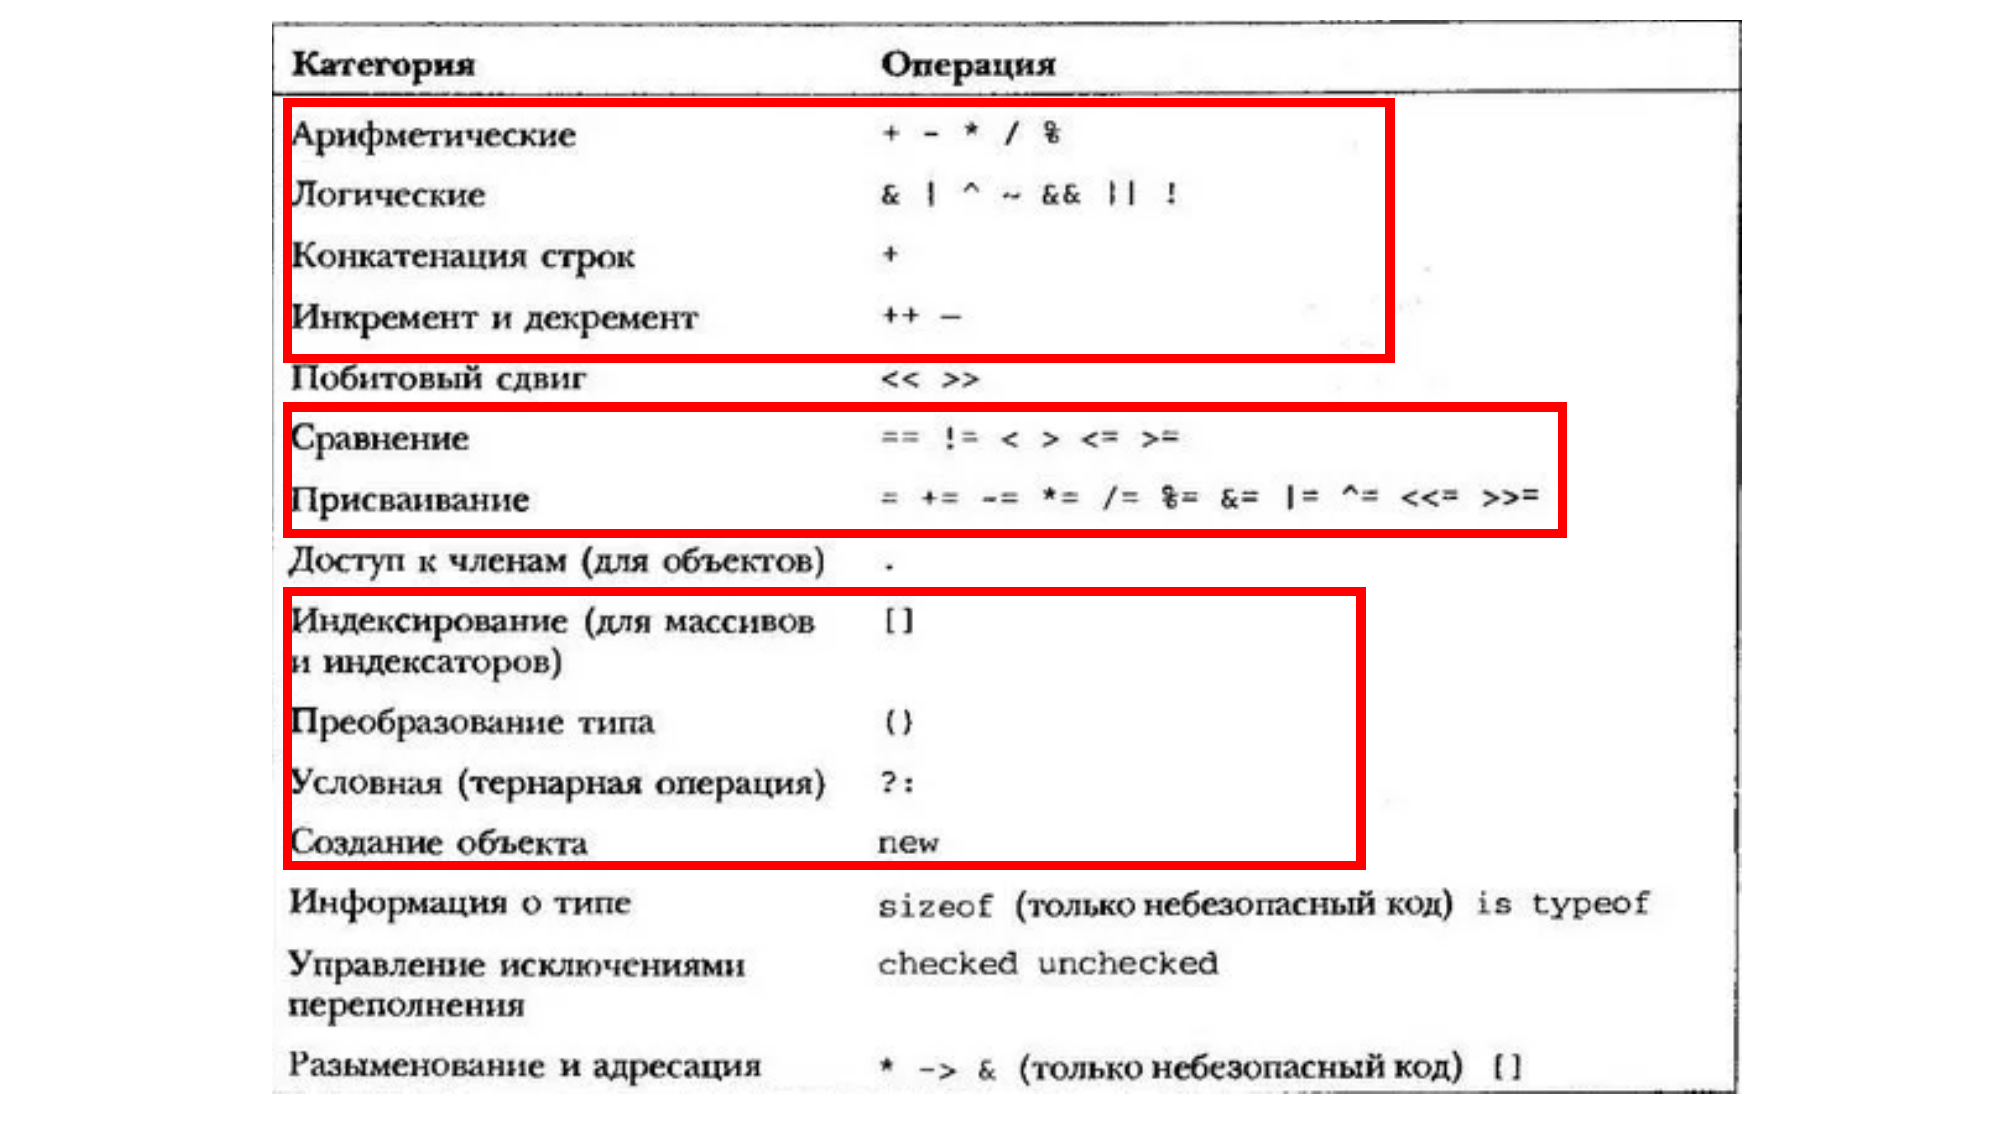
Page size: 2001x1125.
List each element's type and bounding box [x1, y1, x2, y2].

picture [272, 20, 1742, 1095]
